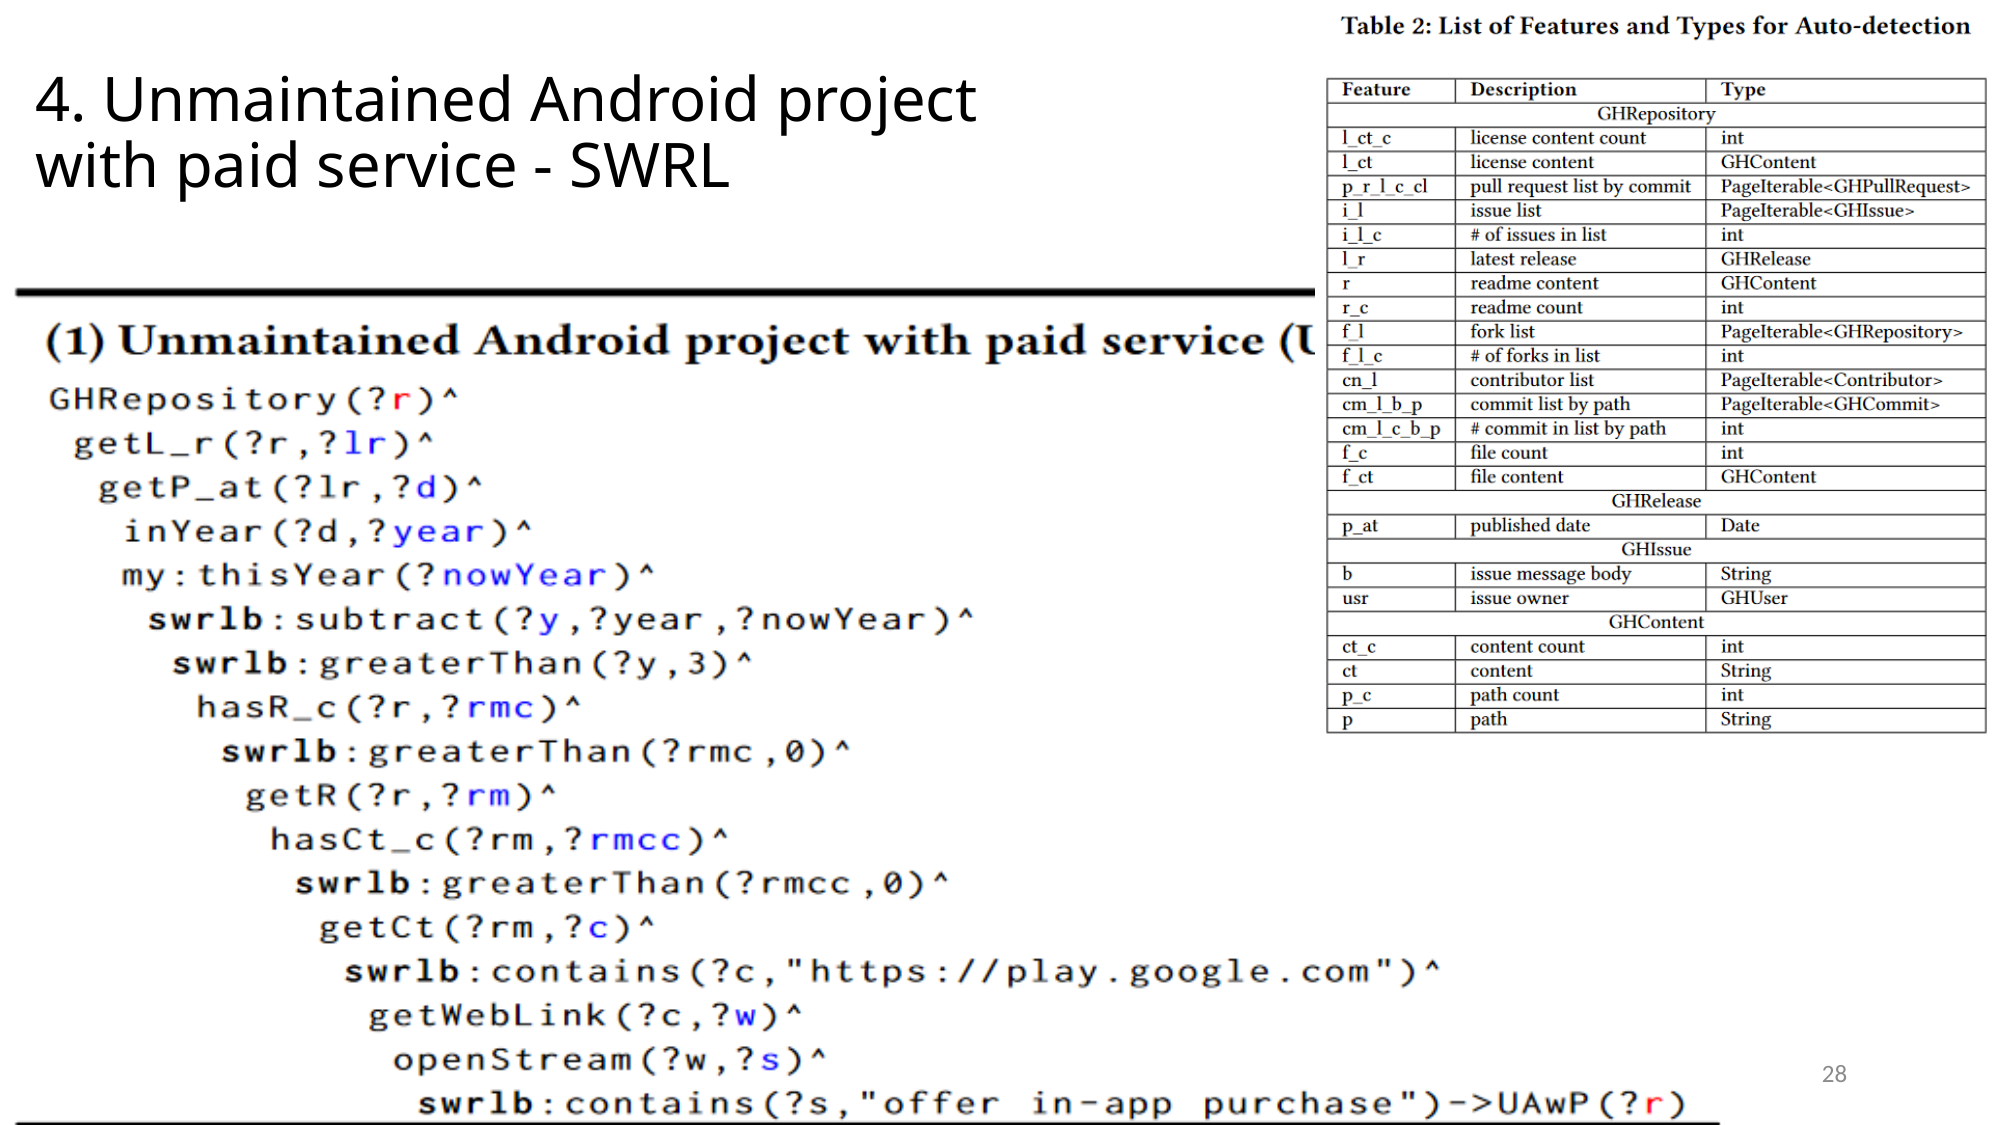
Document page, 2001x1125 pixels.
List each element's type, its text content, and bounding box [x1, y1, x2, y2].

picture [0, 1, 1996, 1125]
title 4. Unmaintained Android project with paid service - SWRL [19, 59, 1050, 210]
slide_number 28 [1732, 1042, 1863, 1103]
